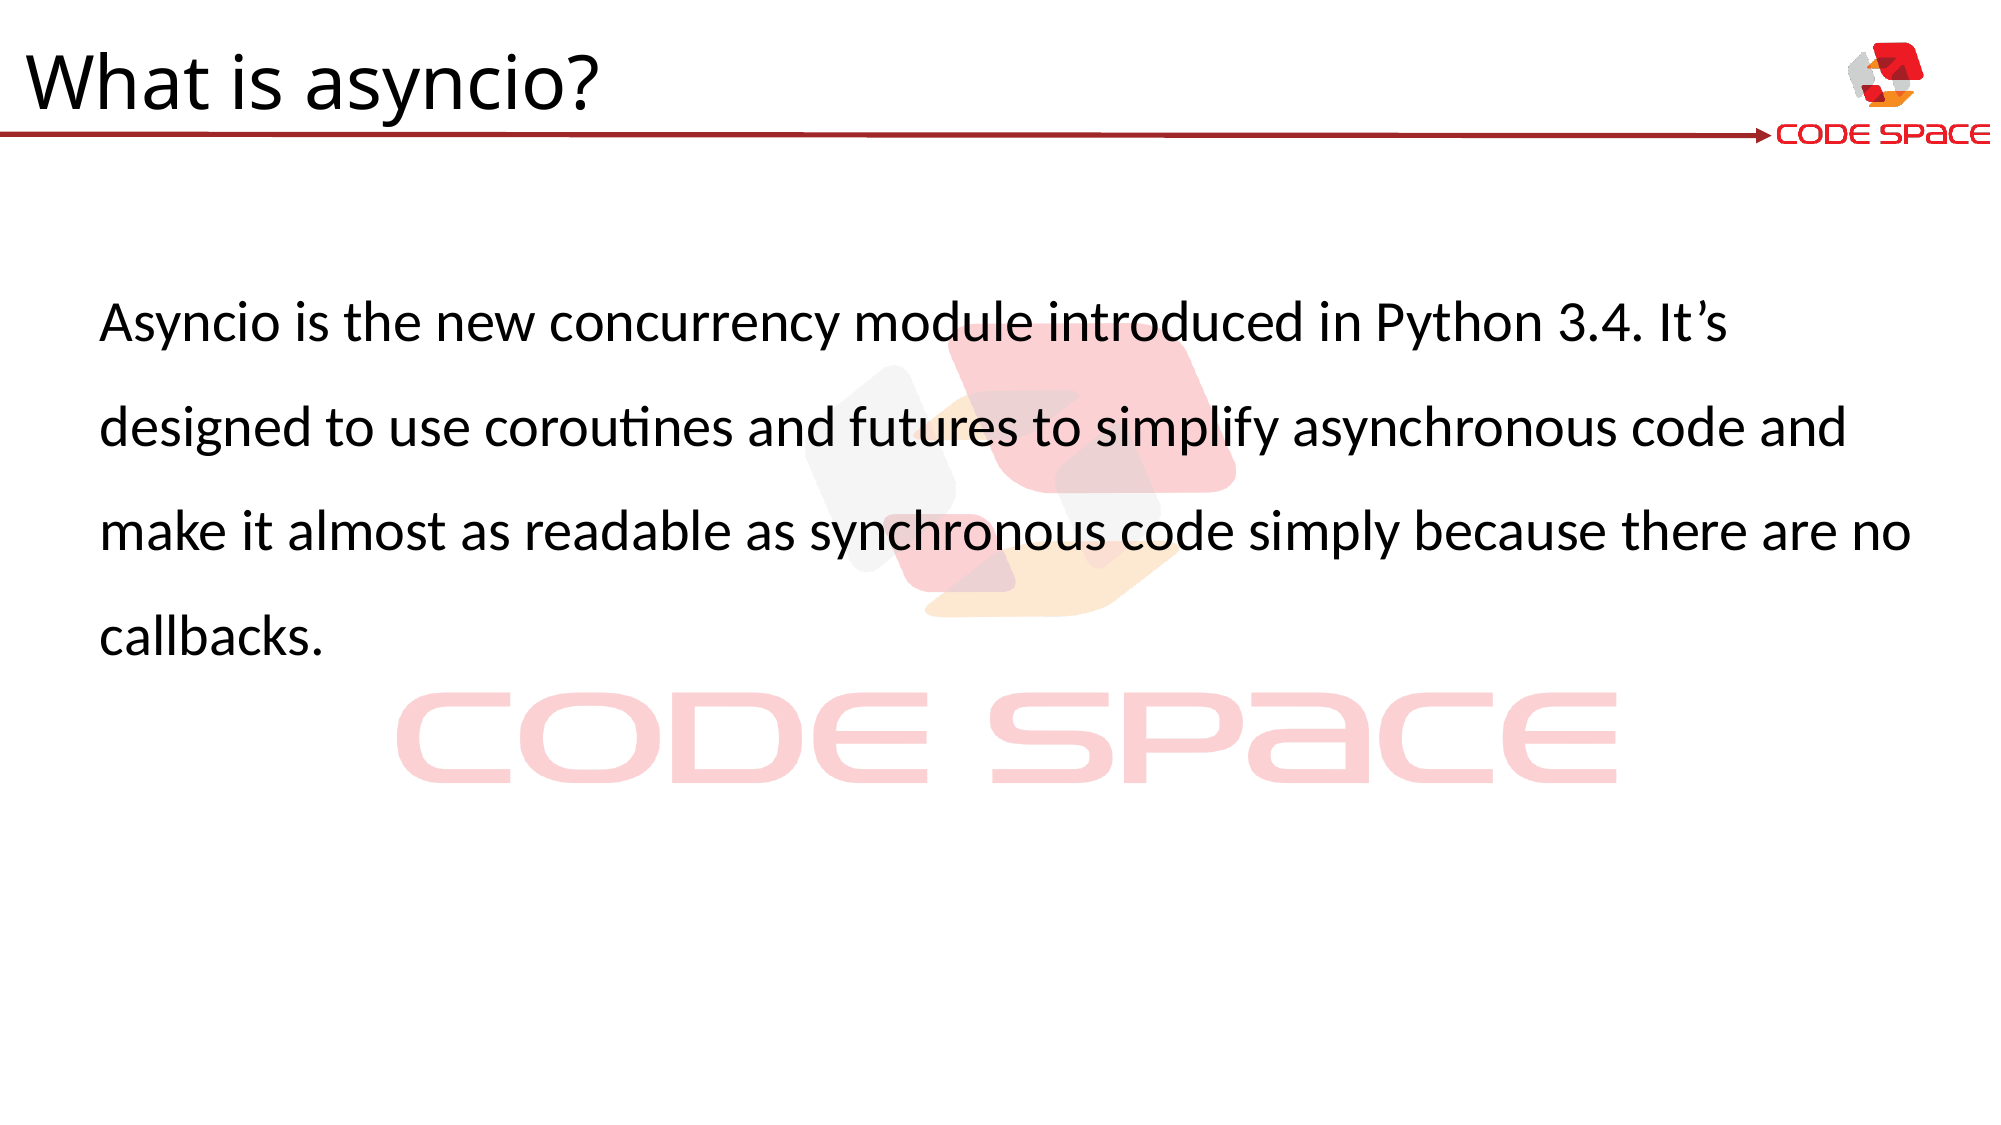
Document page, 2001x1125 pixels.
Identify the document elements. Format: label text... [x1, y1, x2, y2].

picture [1707, 0, 2001, 219]
text_box What is asyncio? [10, 26, 635, 132]
text_box Asyncio is the new concurrency module introduced in Python 3.4. It’s designed to use coroutines and futures to simplify asynchronous code and make it almost as readable as synchronous code simply because there are no callbacks. [85, 240, 1929, 675]
